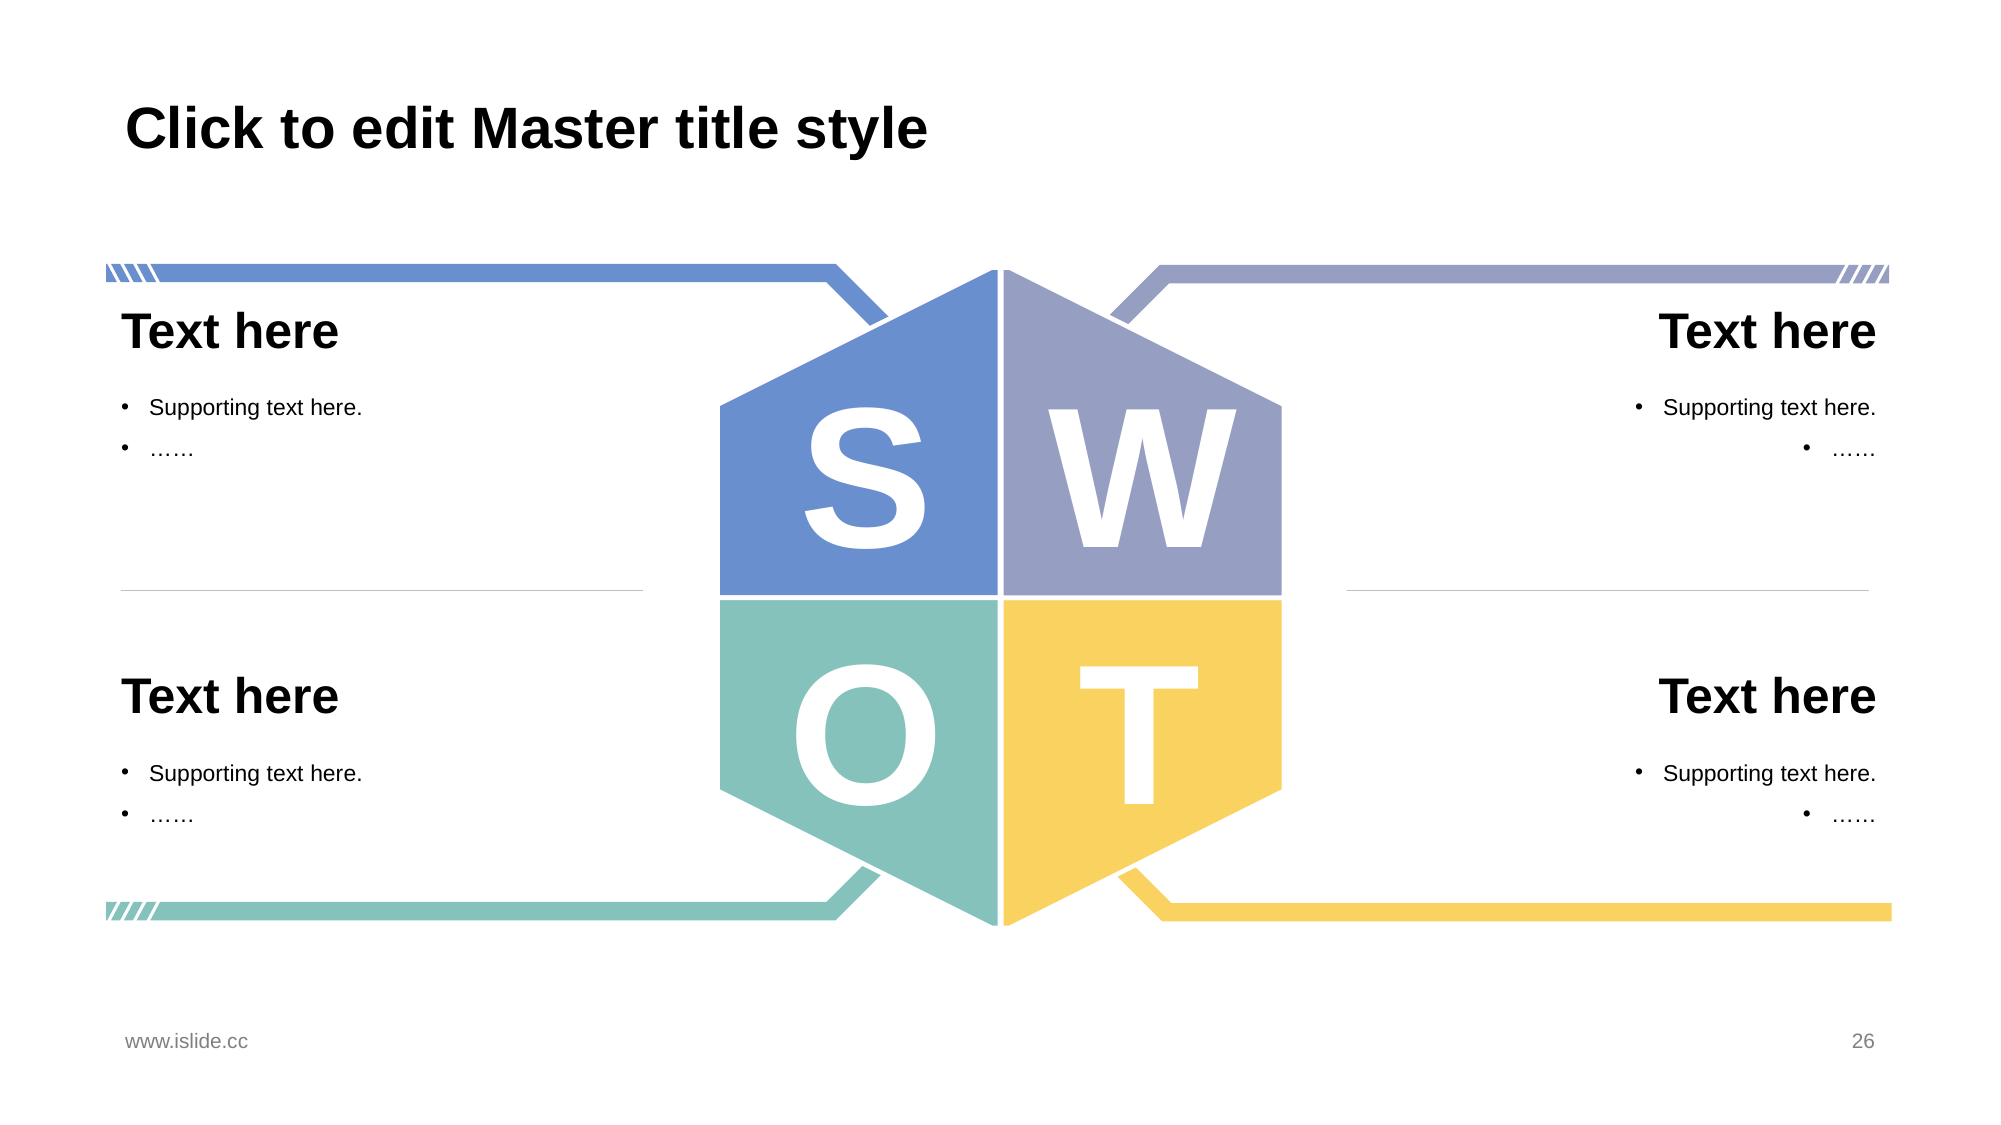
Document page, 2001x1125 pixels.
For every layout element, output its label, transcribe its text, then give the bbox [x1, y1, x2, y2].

title Click to edit Master title style [109, 0, 1890, 169]
footer www.islide.cc [109, 1022, 790, 1057]
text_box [106, 263, 1892, 928]
slide_number 26 [1412, 1022, 1890, 1057]
